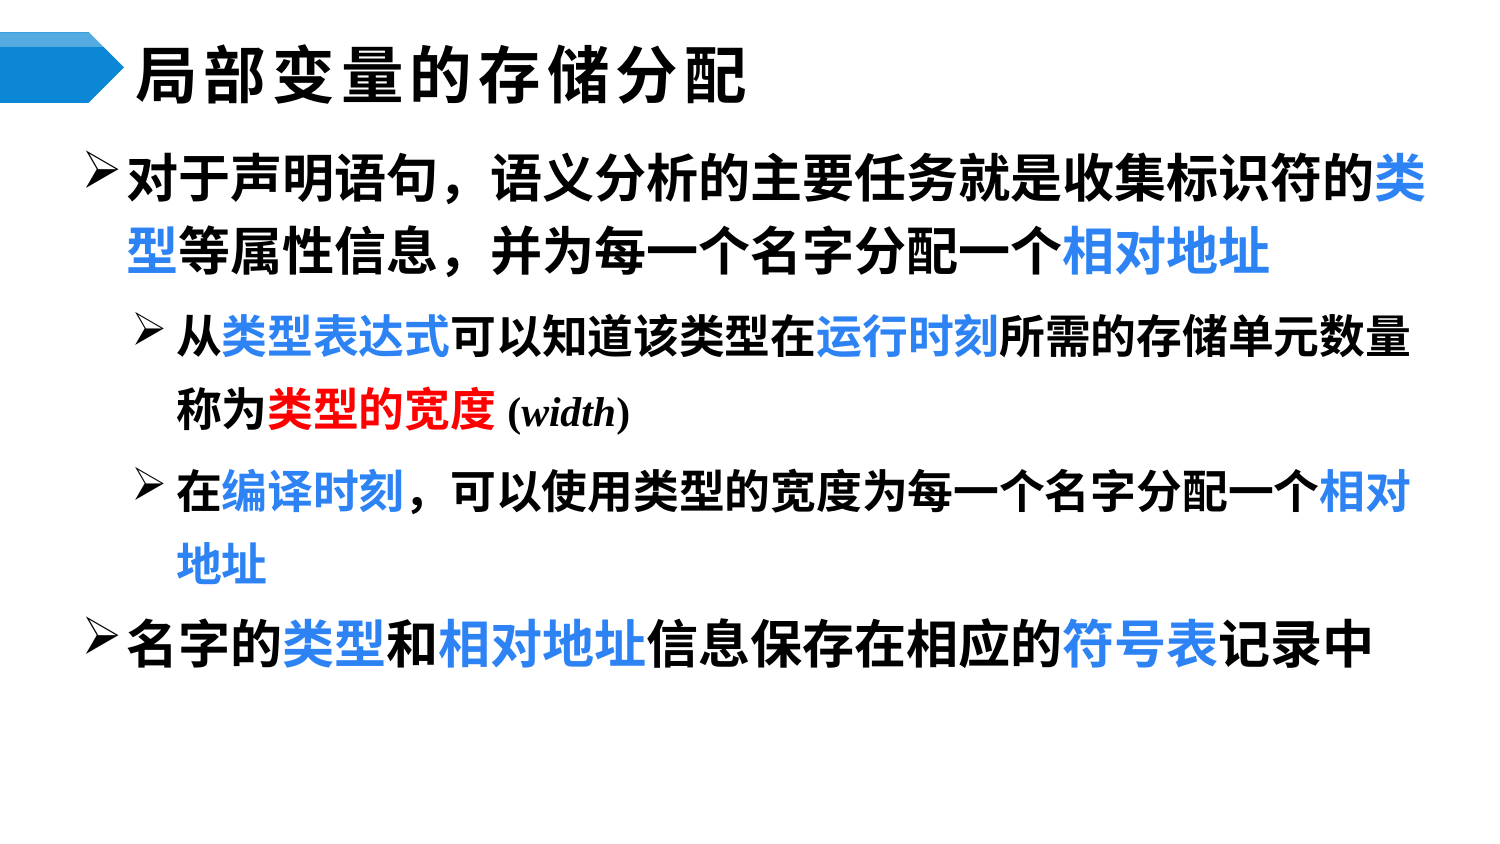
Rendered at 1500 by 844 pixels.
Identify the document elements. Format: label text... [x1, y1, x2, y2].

list 对于声明语句，语义分析的主要任务就是收集标识符的类型等属性信息，并为每一个名字分配一个相对地址 从类型表达式可以知道该类型在运行时刻所需的存储单元数量称为类型的宽度(width) 在编译时刻，可以使用类型的宽度为每一个名字分配一个相对地址 名字的类型和相对地址信息保存在相应的符号表记录中 [70, 128, 1442, 659]
title 局部变量的存储分配 [123, 43, 1425, 103]
